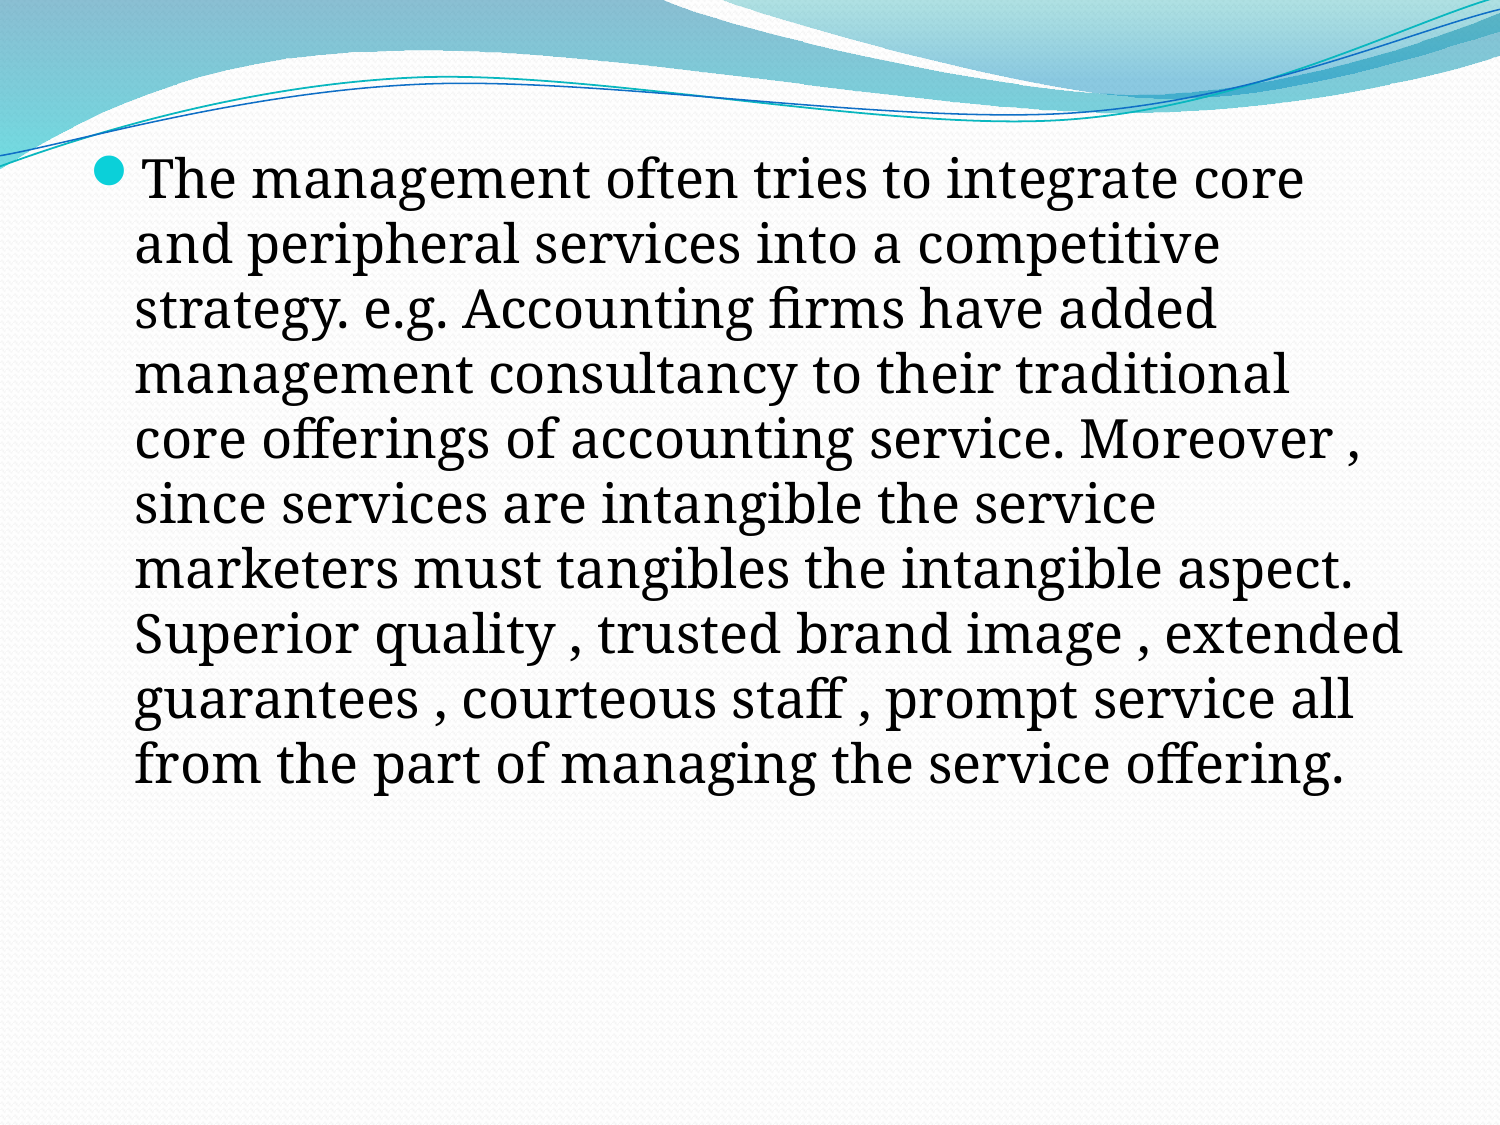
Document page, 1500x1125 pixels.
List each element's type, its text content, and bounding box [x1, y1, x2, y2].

list The management often tries to integrate core and peripheral services into a competitive strategy. e.g. Accounting firms have added management consultancy to their traditional core offerings of accounting service. Moreover , since services are intangible the service marketers must tangibles the intangible aspect. Superior quality , trusted brand image , extended guarantees , courteous staff , prompt service all from the part of managing the service offering. [75, 137, 1425, 1038]
